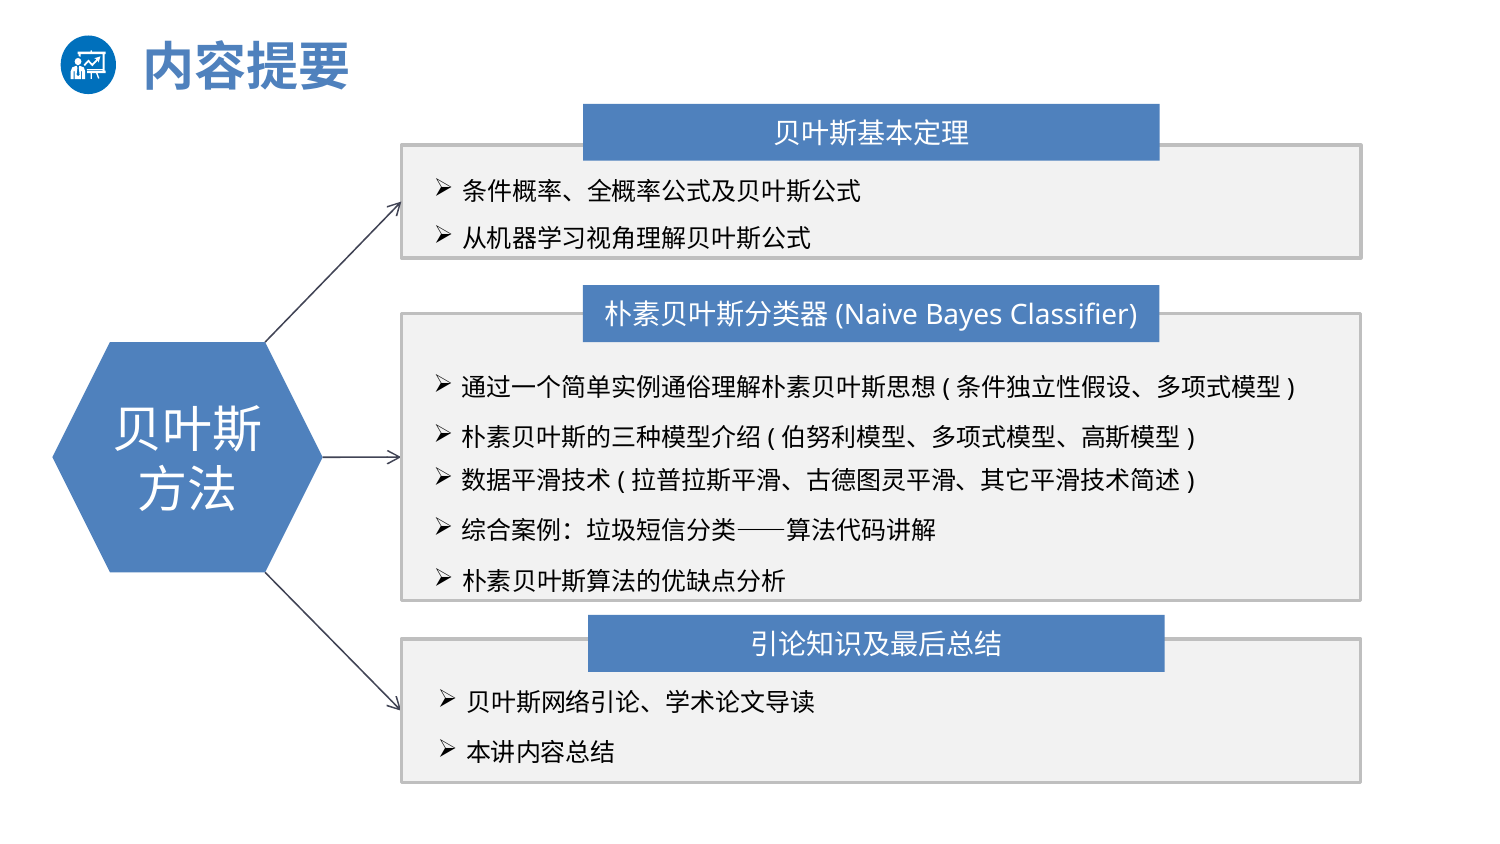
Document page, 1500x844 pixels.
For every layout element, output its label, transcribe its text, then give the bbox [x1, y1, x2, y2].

text_box 通过一个简单实例通俗理解朴素贝叶斯思想(条件独立性假设、多项式模型) [422, 356, 1321, 406]
text_box 从机器学习视角理解贝叶斯公式 [422, 207, 1321, 258]
text_box 条件概率、全概率公式及贝叶斯公式 [422, 160, 1321, 207]
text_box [264, 572, 402, 711]
text_box 本讲内容总结 [426, 722, 1319, 773]
text_box 贝叶斯基本定理 [581, 102, 1162, 160]
text_box 内容提要 [44, 25, 449, 103]
text_box 朴素贝叶斯的三种模型介绍(伯努利模型、多项式模型、高斯模型) [422, 406, 1321, 457]
text_box 贝叶斯网络引论、学术论文导读 [426, 671, 1322, 722]
text_box 引论知识及最后总结 [586, 613, 1167, 674]
text_box 数据平滑技术(拉普拉斯平滑、古德图灵平滑、其它平滑技术简述) [422, 449, 1315, 500]
text_box 综合案例：垃圾短信分类——算法代码讲解 [422, 500, 1315, 550]
text_box 朴素贝叶斯算法的优缺点分析 [422, 550, 1316, 601]
text_box [399, 637, 1363, 785]
text_box 贝叶斯方法 [50, 339, 325, 575]
text_box [399, 311, 1363, 603]
text_box [399, 143, 1363, 260]
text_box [60, 35, 117, 95]
text_box 朴素贝叶斯分类器(Naive Bayes Classifier) [581, 283, 1162, 344]
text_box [264, 201, 402, 343]
